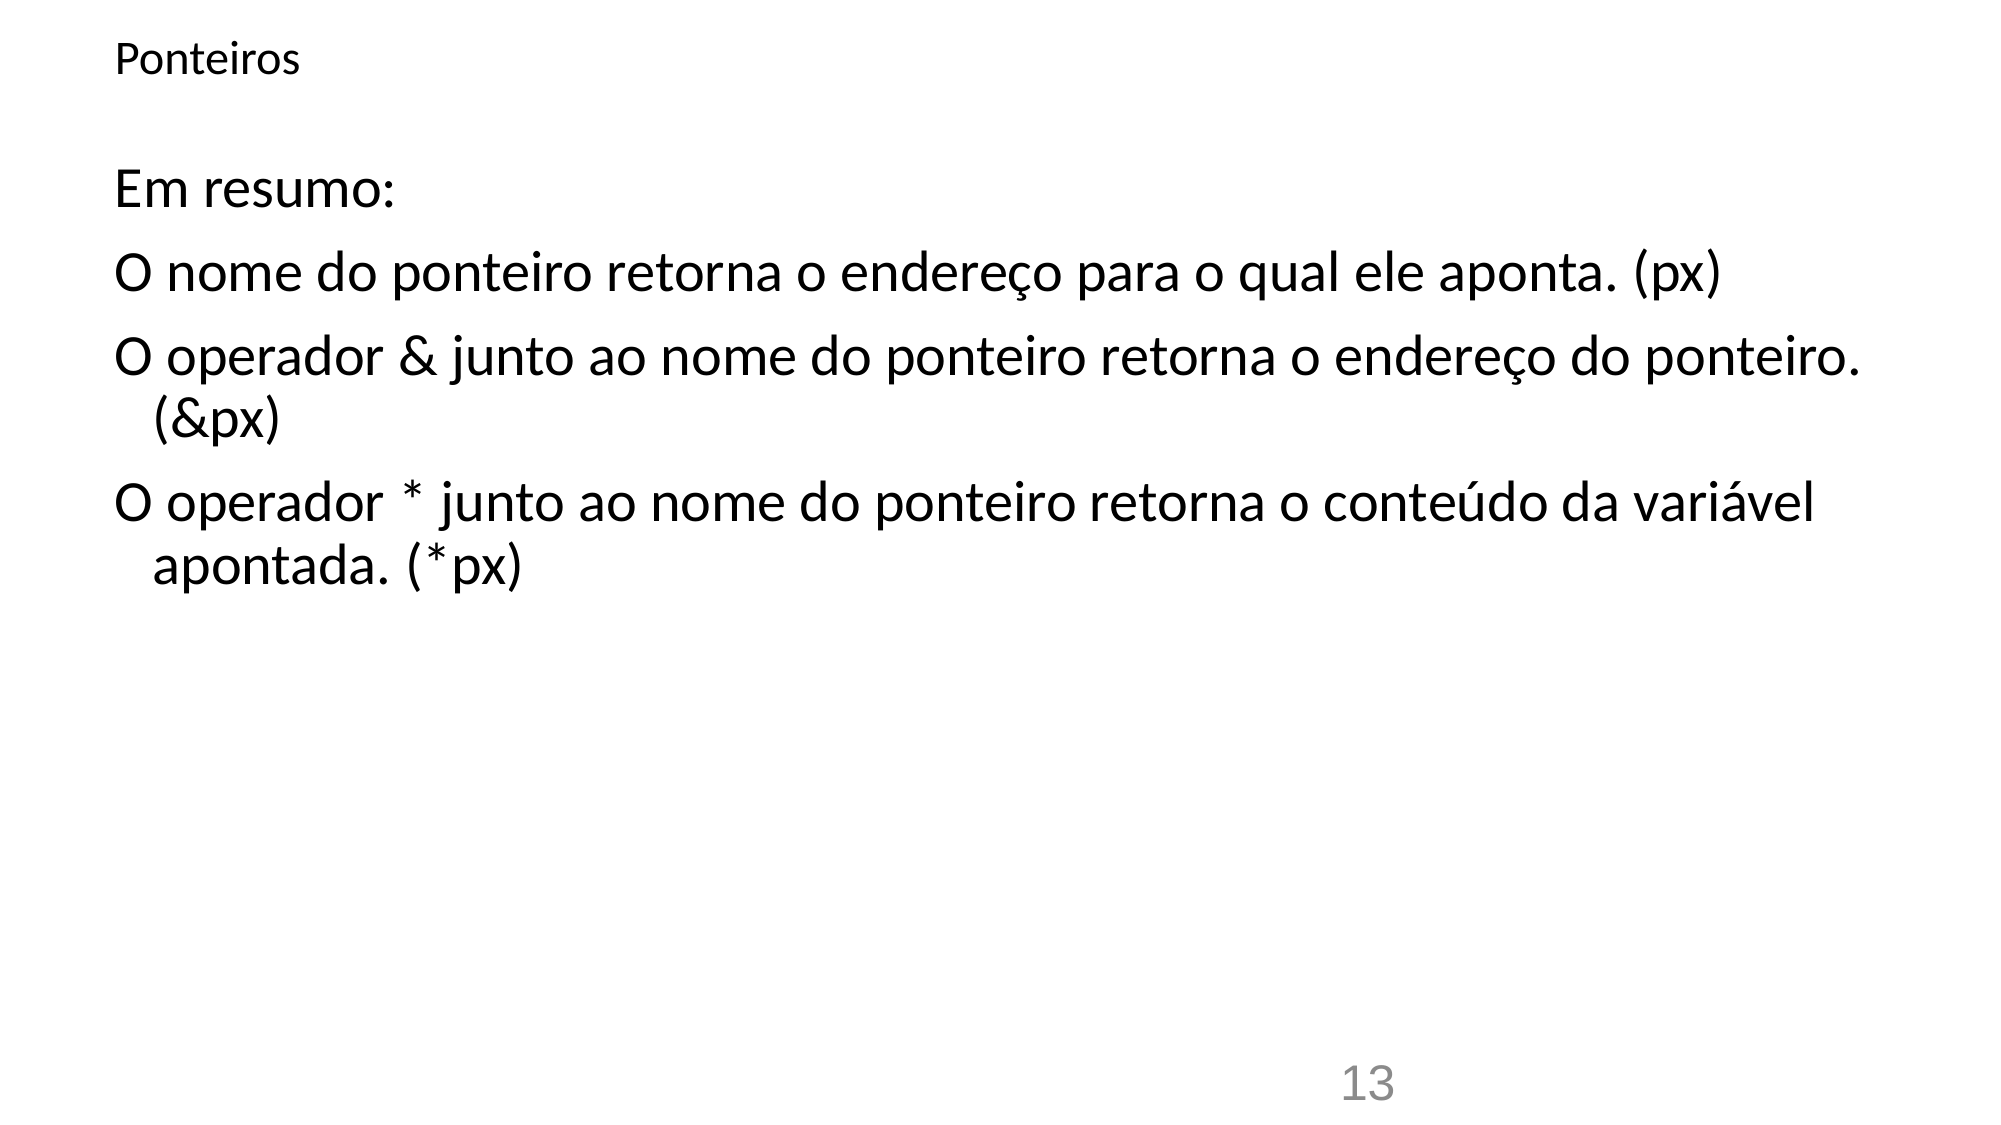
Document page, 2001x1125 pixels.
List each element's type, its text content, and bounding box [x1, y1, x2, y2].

title Ponteiros [99, 24, 1684, 93]
slide_number 13 [1325, 1042, 1675, 1103]
list Em resumo: O nome do ponteiro retorna o endereço para o qual ele aponta. (px) O operador & junto ao nome do ponteiro retorna o endereço do ponteiro. (&px) O operador * junto ao nome do ponteiro retorna o conteúdo da variável apontada. (*px) [99, 149, 1900, 1005]
